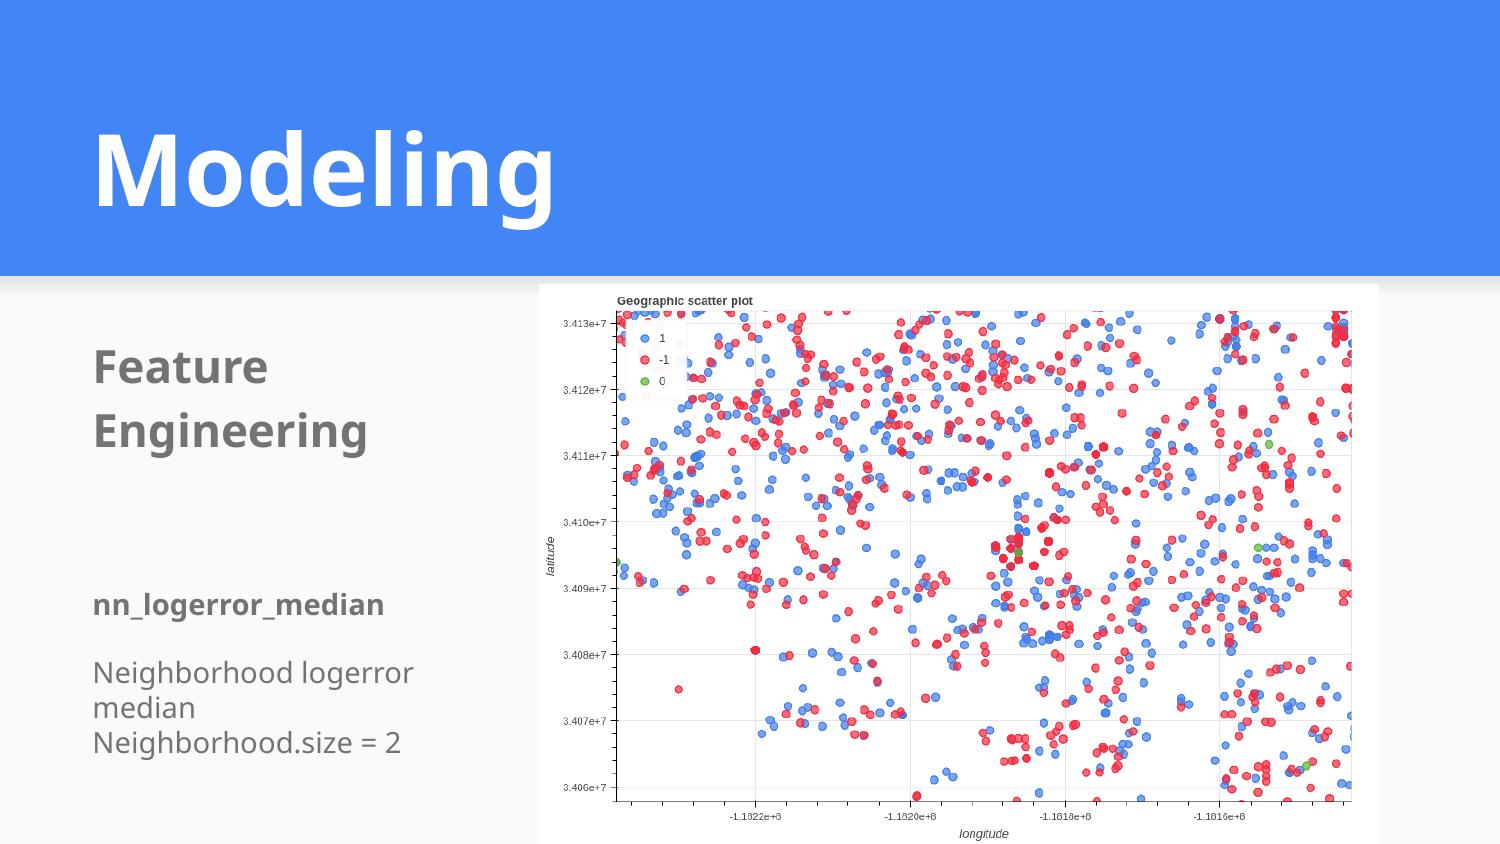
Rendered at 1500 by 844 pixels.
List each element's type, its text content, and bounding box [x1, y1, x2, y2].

picture [539, 284, 1379, 844]
list Feature Engineering nn_logerror_median Neighborhood logerror median Neighborhood.size = 2 [77, 314, 517, 729]
title Modeling [75, 115, 1425, 242]
